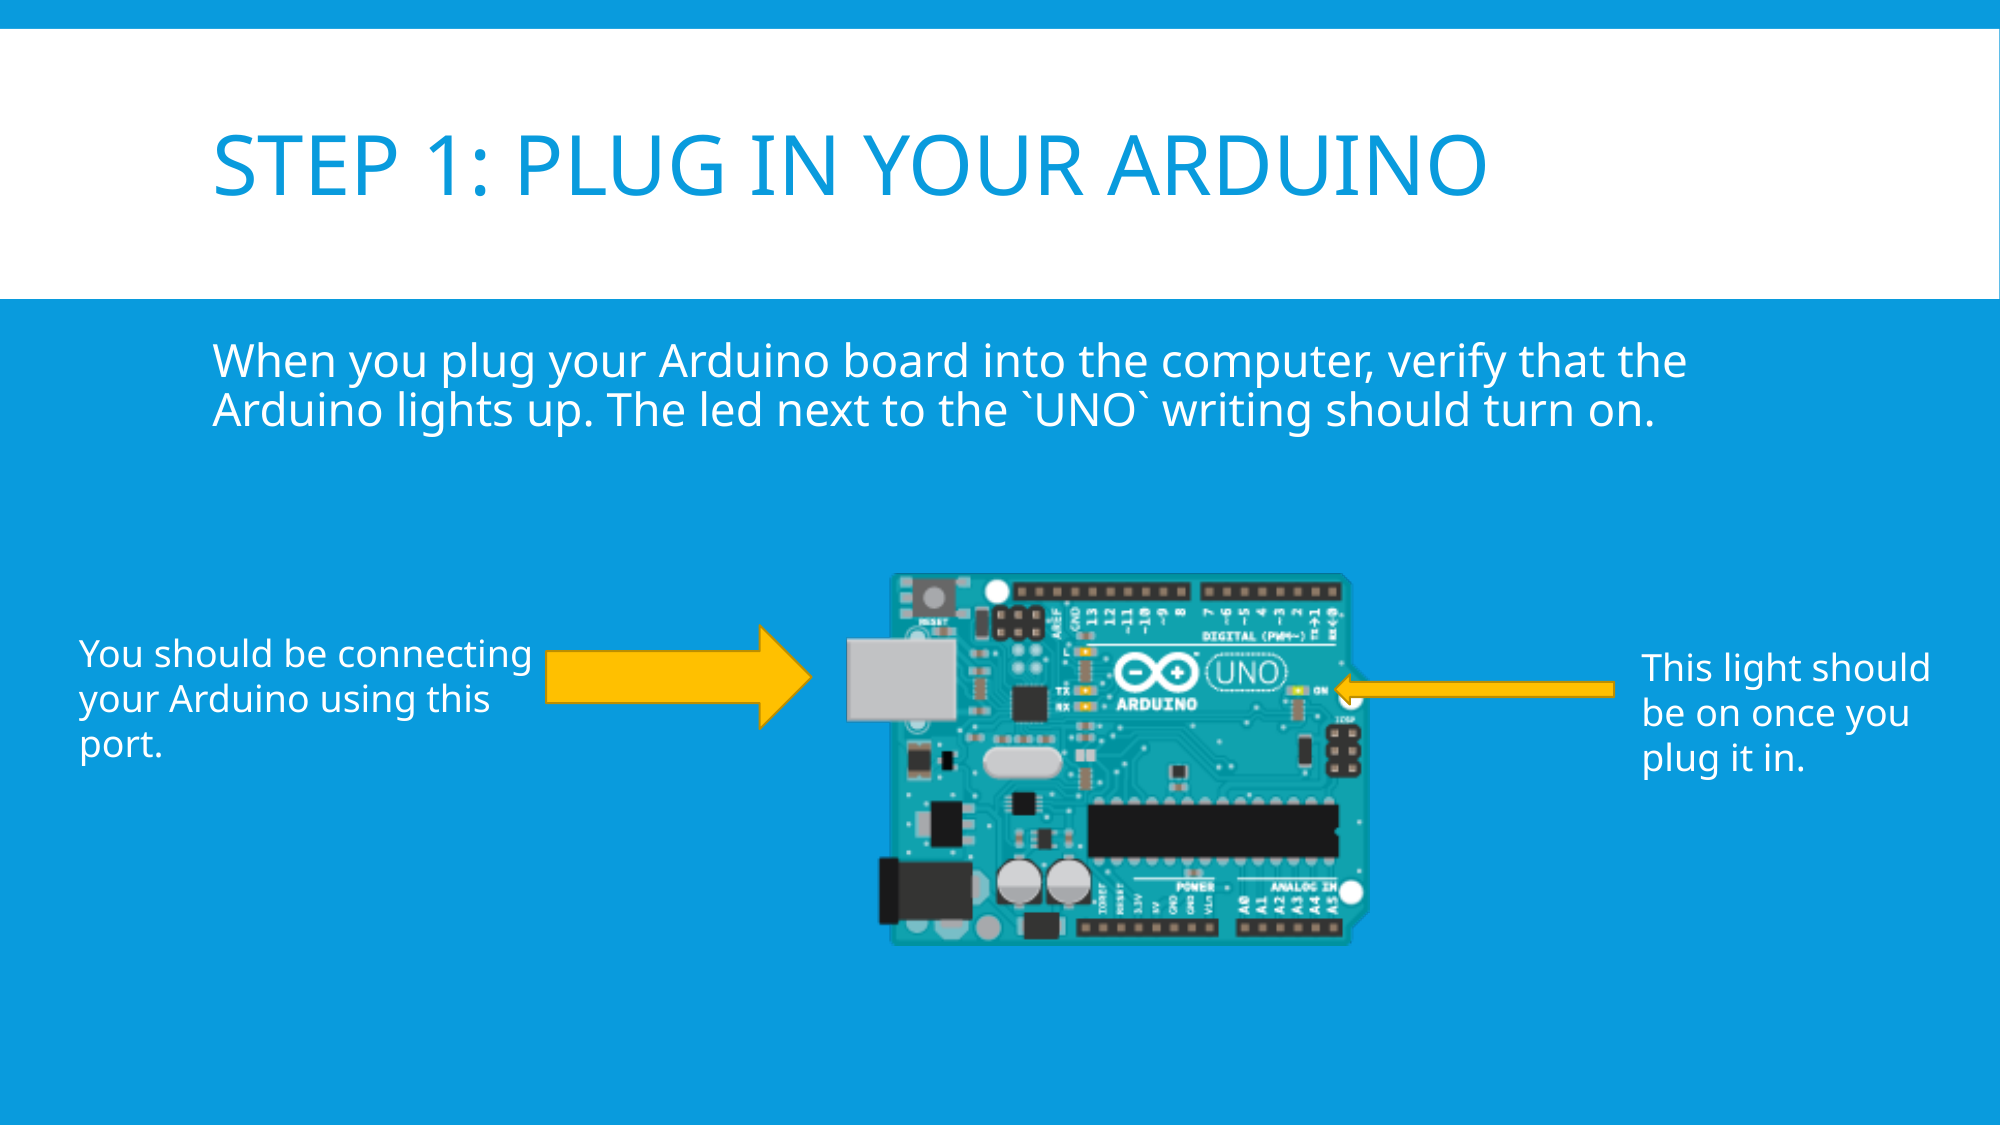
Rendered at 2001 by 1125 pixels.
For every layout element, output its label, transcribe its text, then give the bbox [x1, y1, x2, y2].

picture [847, 575, 1370, 945]
list When you plug your Arduino board into the computer, verify that the Arduino lights up. The led next to the `UNO` writing should turn on. [197, 329, 1803, 1020]
title Step 1: plug in your Arduino [197, 46, 1803, 295]
text_box [1376, 680, 1616, 699]
text_box You should be connecting your Arduino using this port. [64, 622, 553, 773]
text_box [553, 624, 813, 730]
text_box This light should be on once you plug it in. [1626, 636, 2000, 787]
